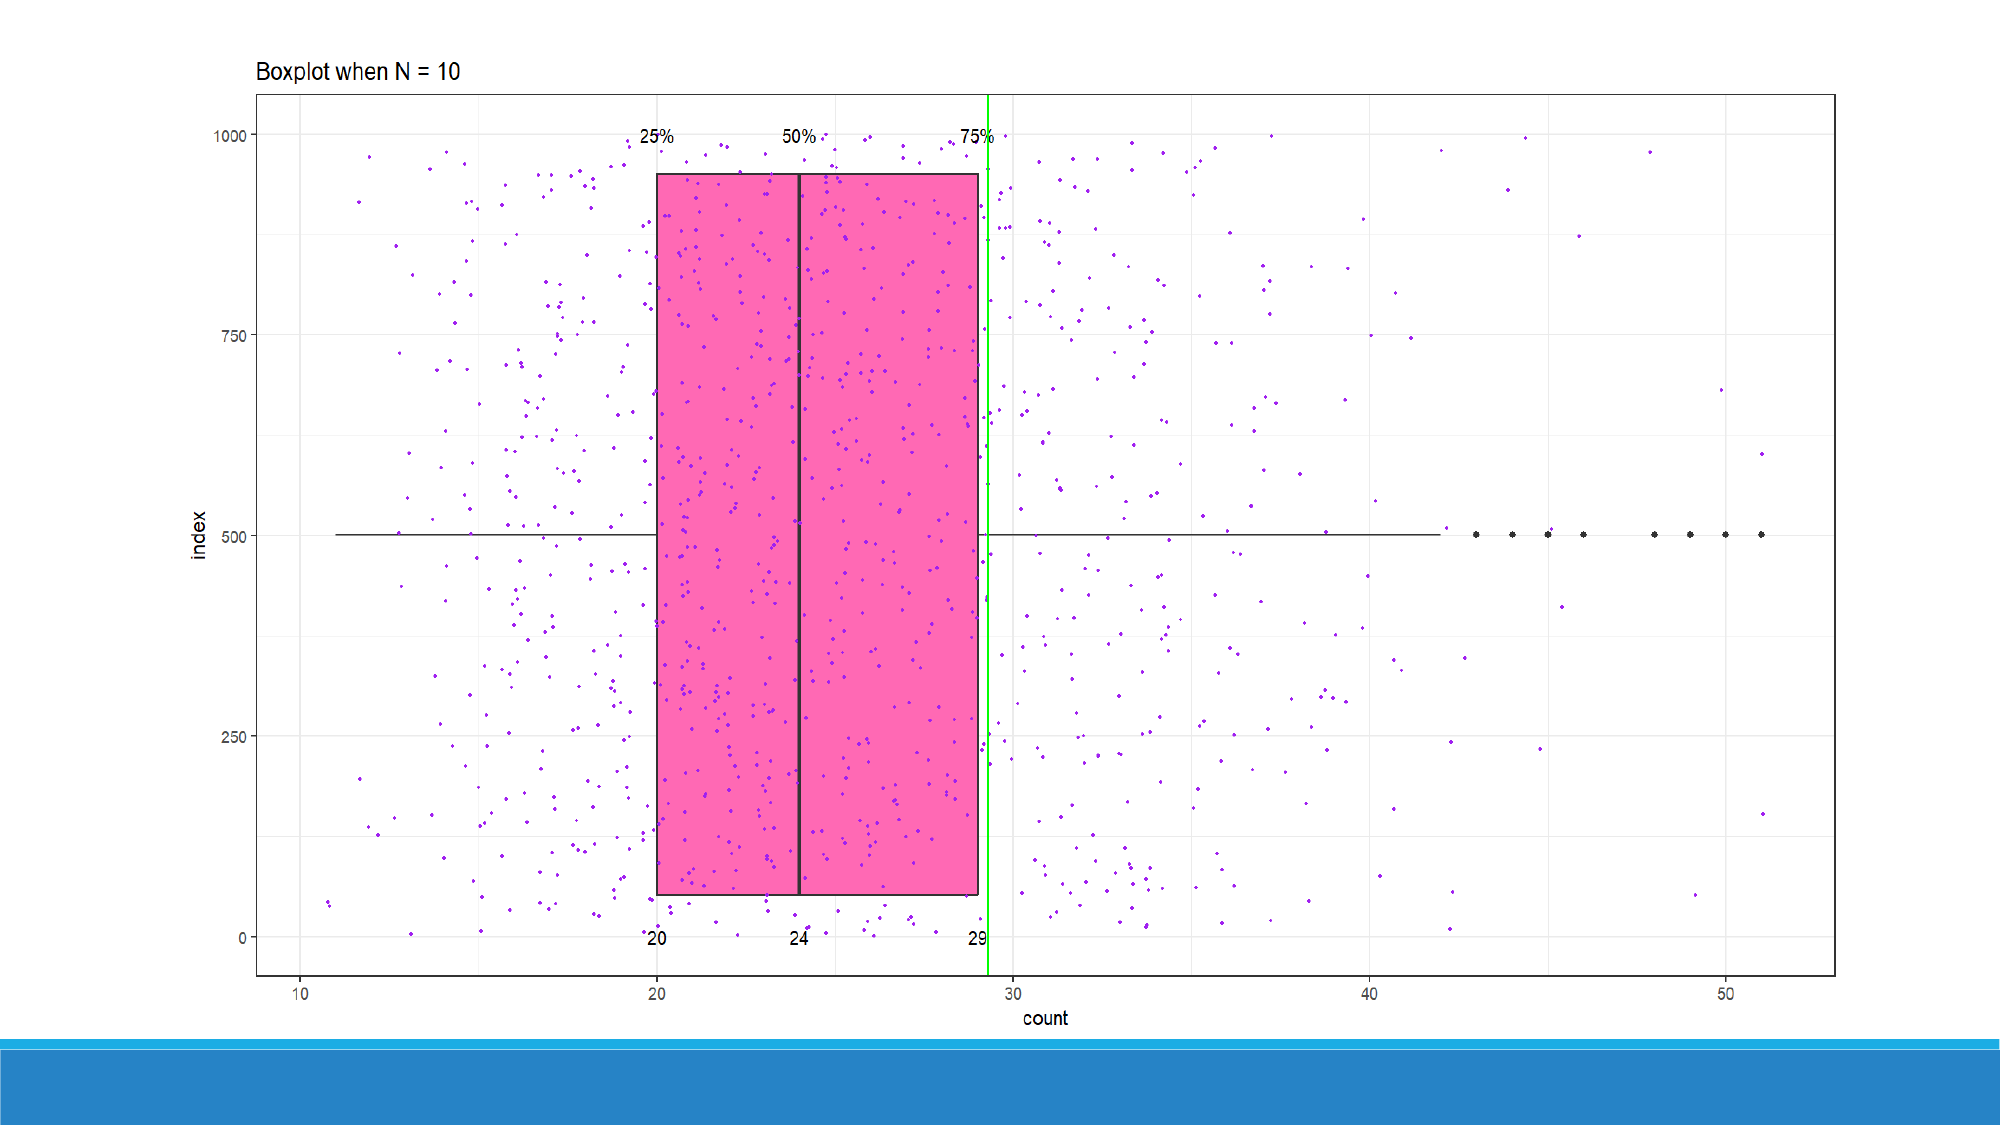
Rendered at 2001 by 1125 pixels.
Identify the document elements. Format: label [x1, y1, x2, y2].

list [179, 49, 1844, 1038]
